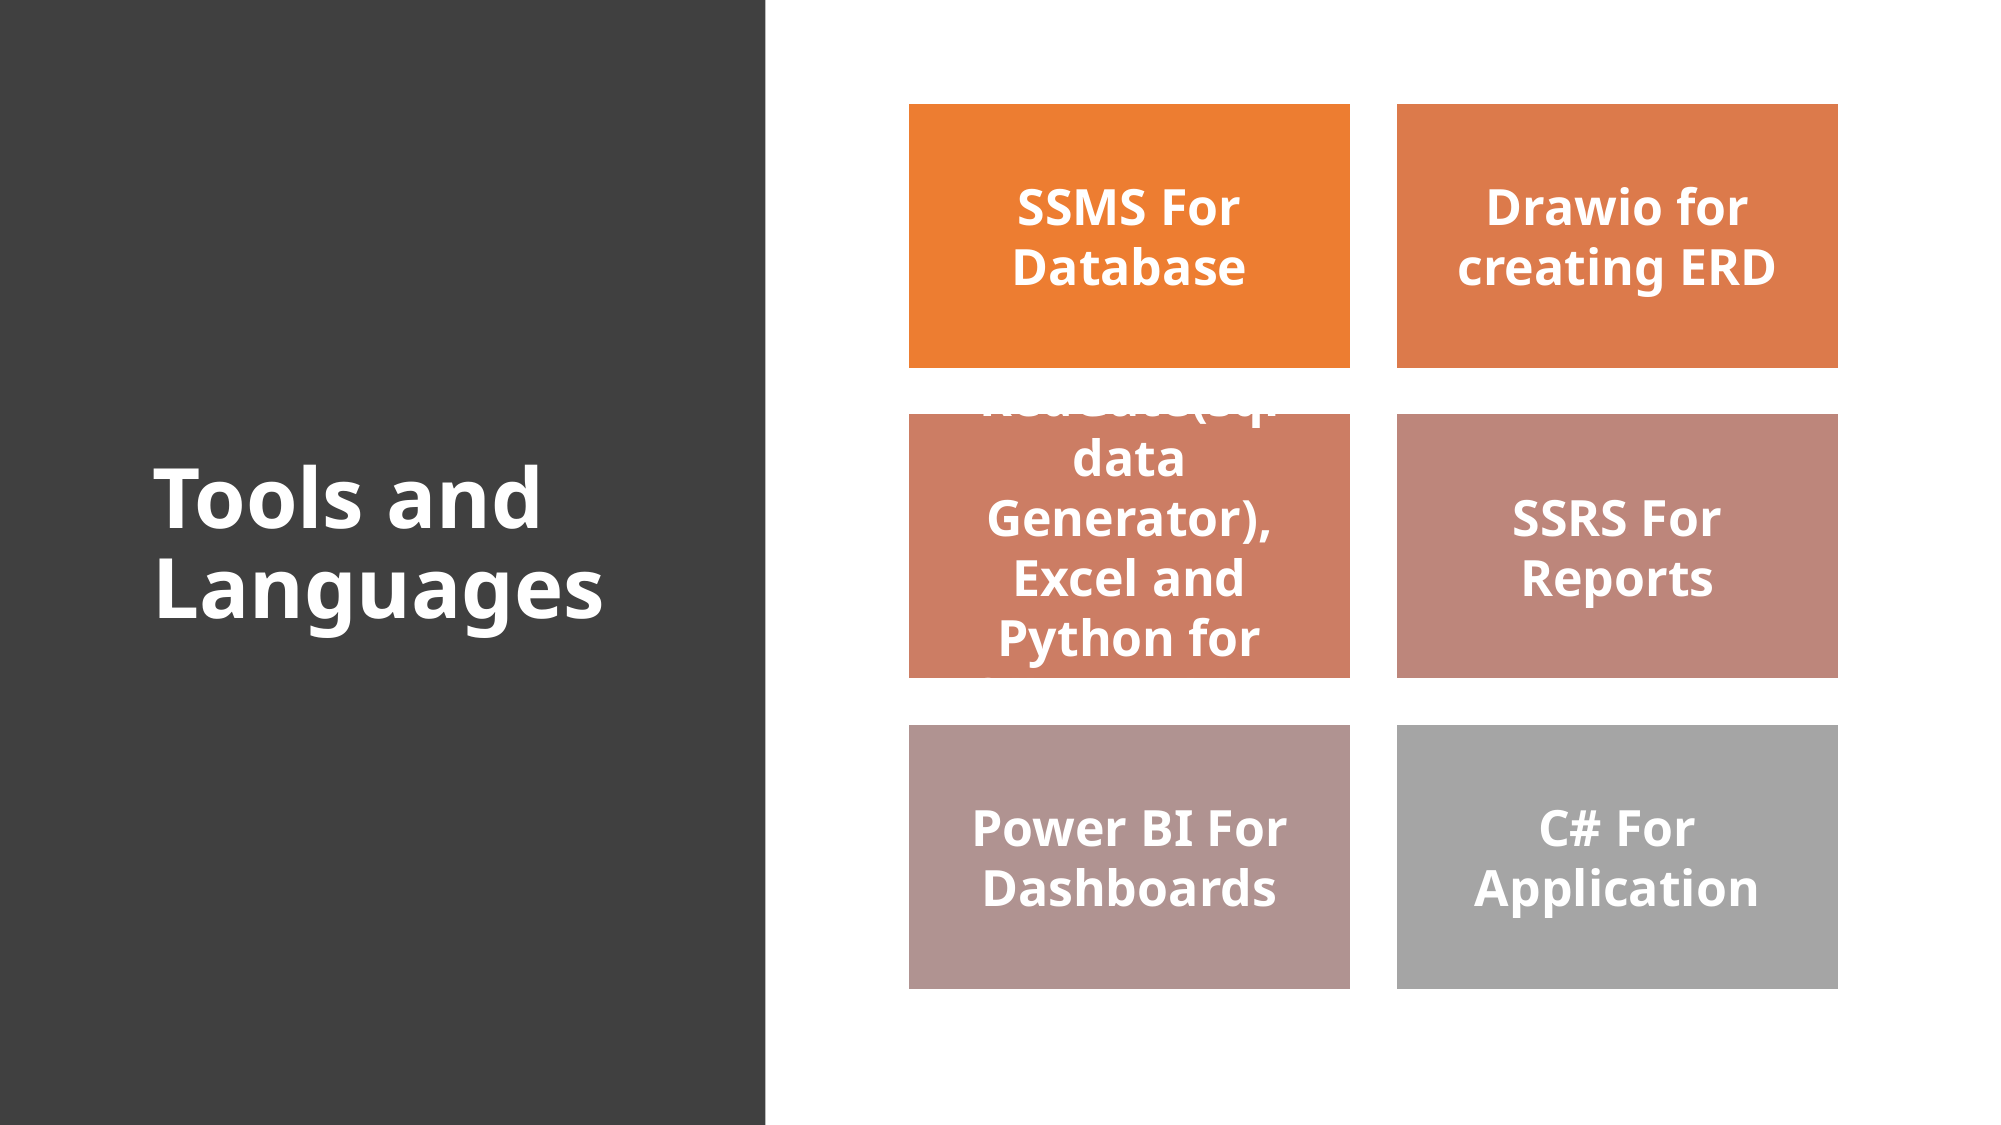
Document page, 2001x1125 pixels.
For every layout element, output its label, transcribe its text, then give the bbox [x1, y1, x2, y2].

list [884, 102, 1863, 991]
text_box [0, 0, 766, 1125]
title Tools and Languages [137, 102, 688, 991]
